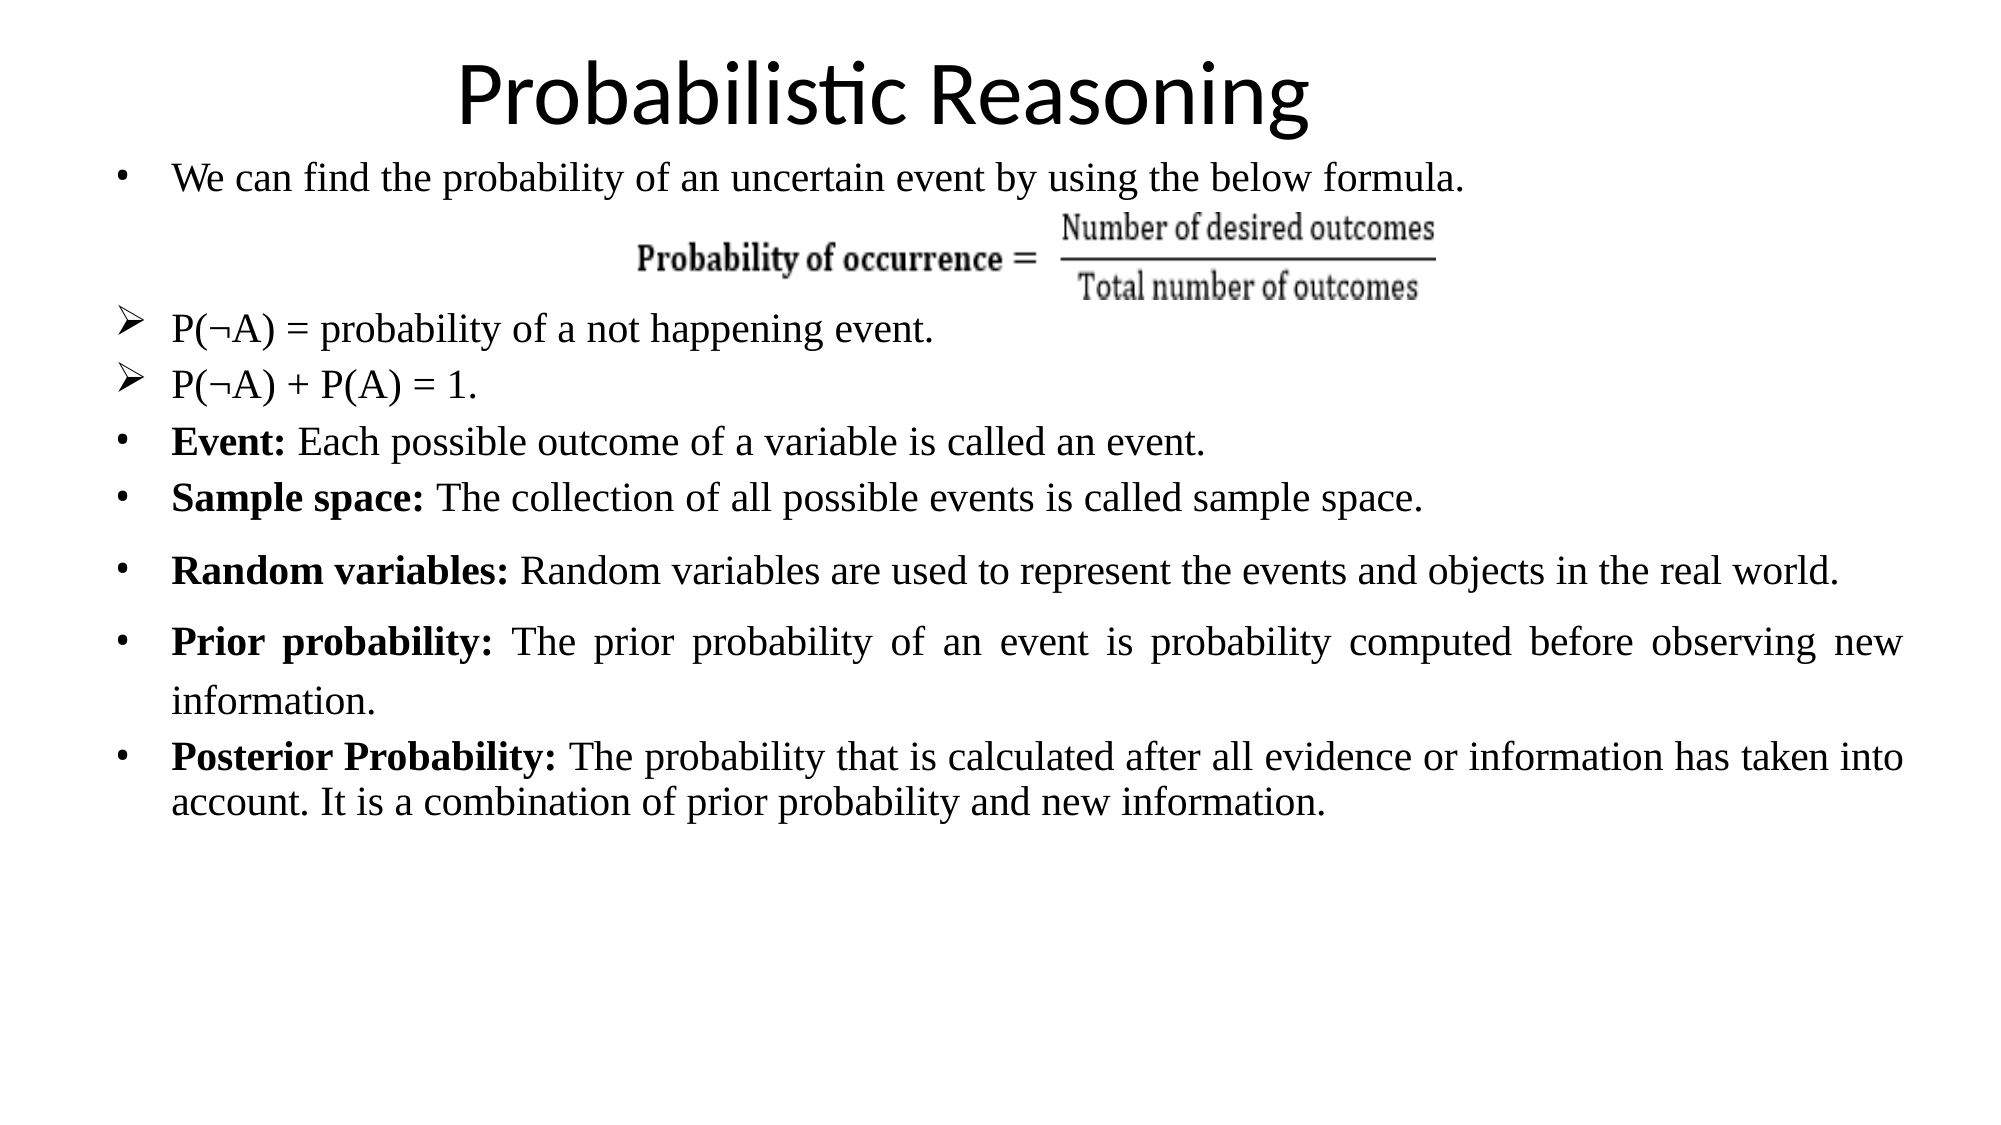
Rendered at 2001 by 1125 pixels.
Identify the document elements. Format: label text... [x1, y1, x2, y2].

title Probabilistic Reasoning [454, 30, 1546, 147]
text_box We can find the probability of an uncertain event by using the below formula. P(¬A) = probability of a not happening event. P(¬A) + P(A) = 1. Event: Each possible outcome of a variable is called an event. Sample space: The collection of all possible events is called sample space. Random variables: Random variables are used to represent the events and objects in the real world. Prior probability: The prior probability of an event is probability computed before observing new information. Posterior Probability: The probability that is calculated after all evidence or information has taken into account. It is a combination of prior probability and new information. [112, 147, 1905, 825]
picture [637, 212, 1436, 301]
